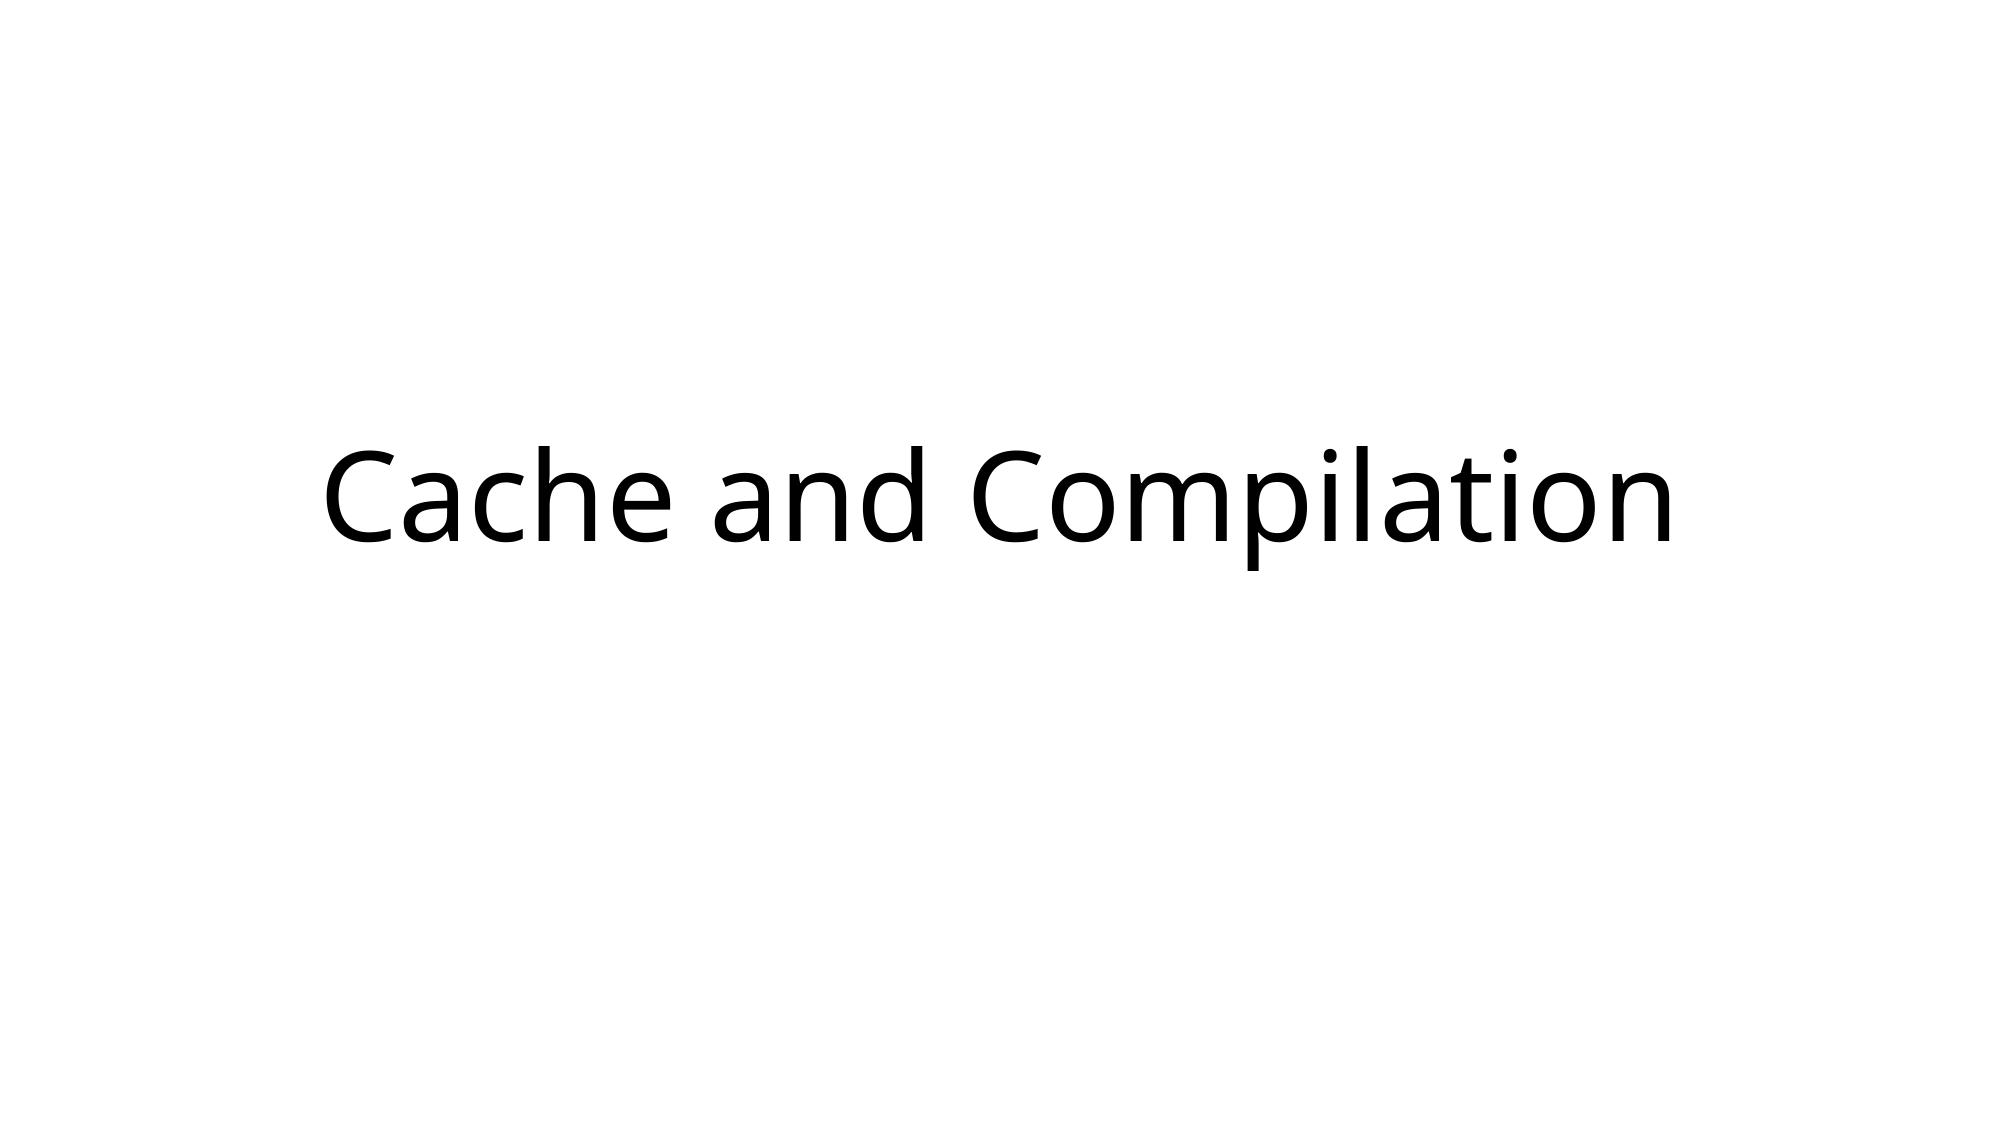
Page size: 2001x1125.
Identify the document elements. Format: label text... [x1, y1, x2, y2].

title Cache and Compilation [249, 184, 1750, 576]
